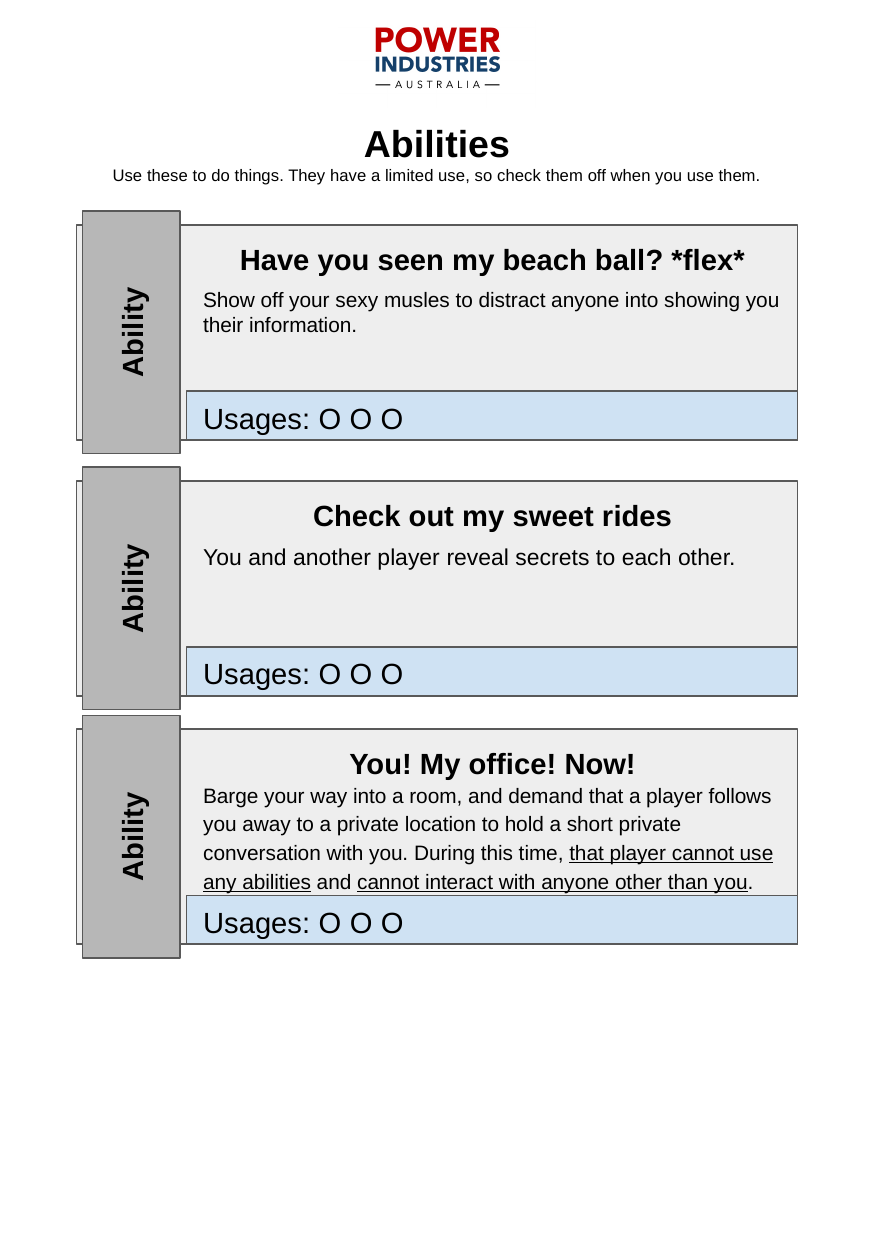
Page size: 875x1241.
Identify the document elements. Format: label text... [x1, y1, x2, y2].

picture [338, 20, 536, 104]
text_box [76, 480, 798, 704]
text_box Abilities Use these to do things. They have a limited use, so check them off when you use them. [34, 104, 840, 242]
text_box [76, 728, 798, 953]
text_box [76, 224, 798, 448]
